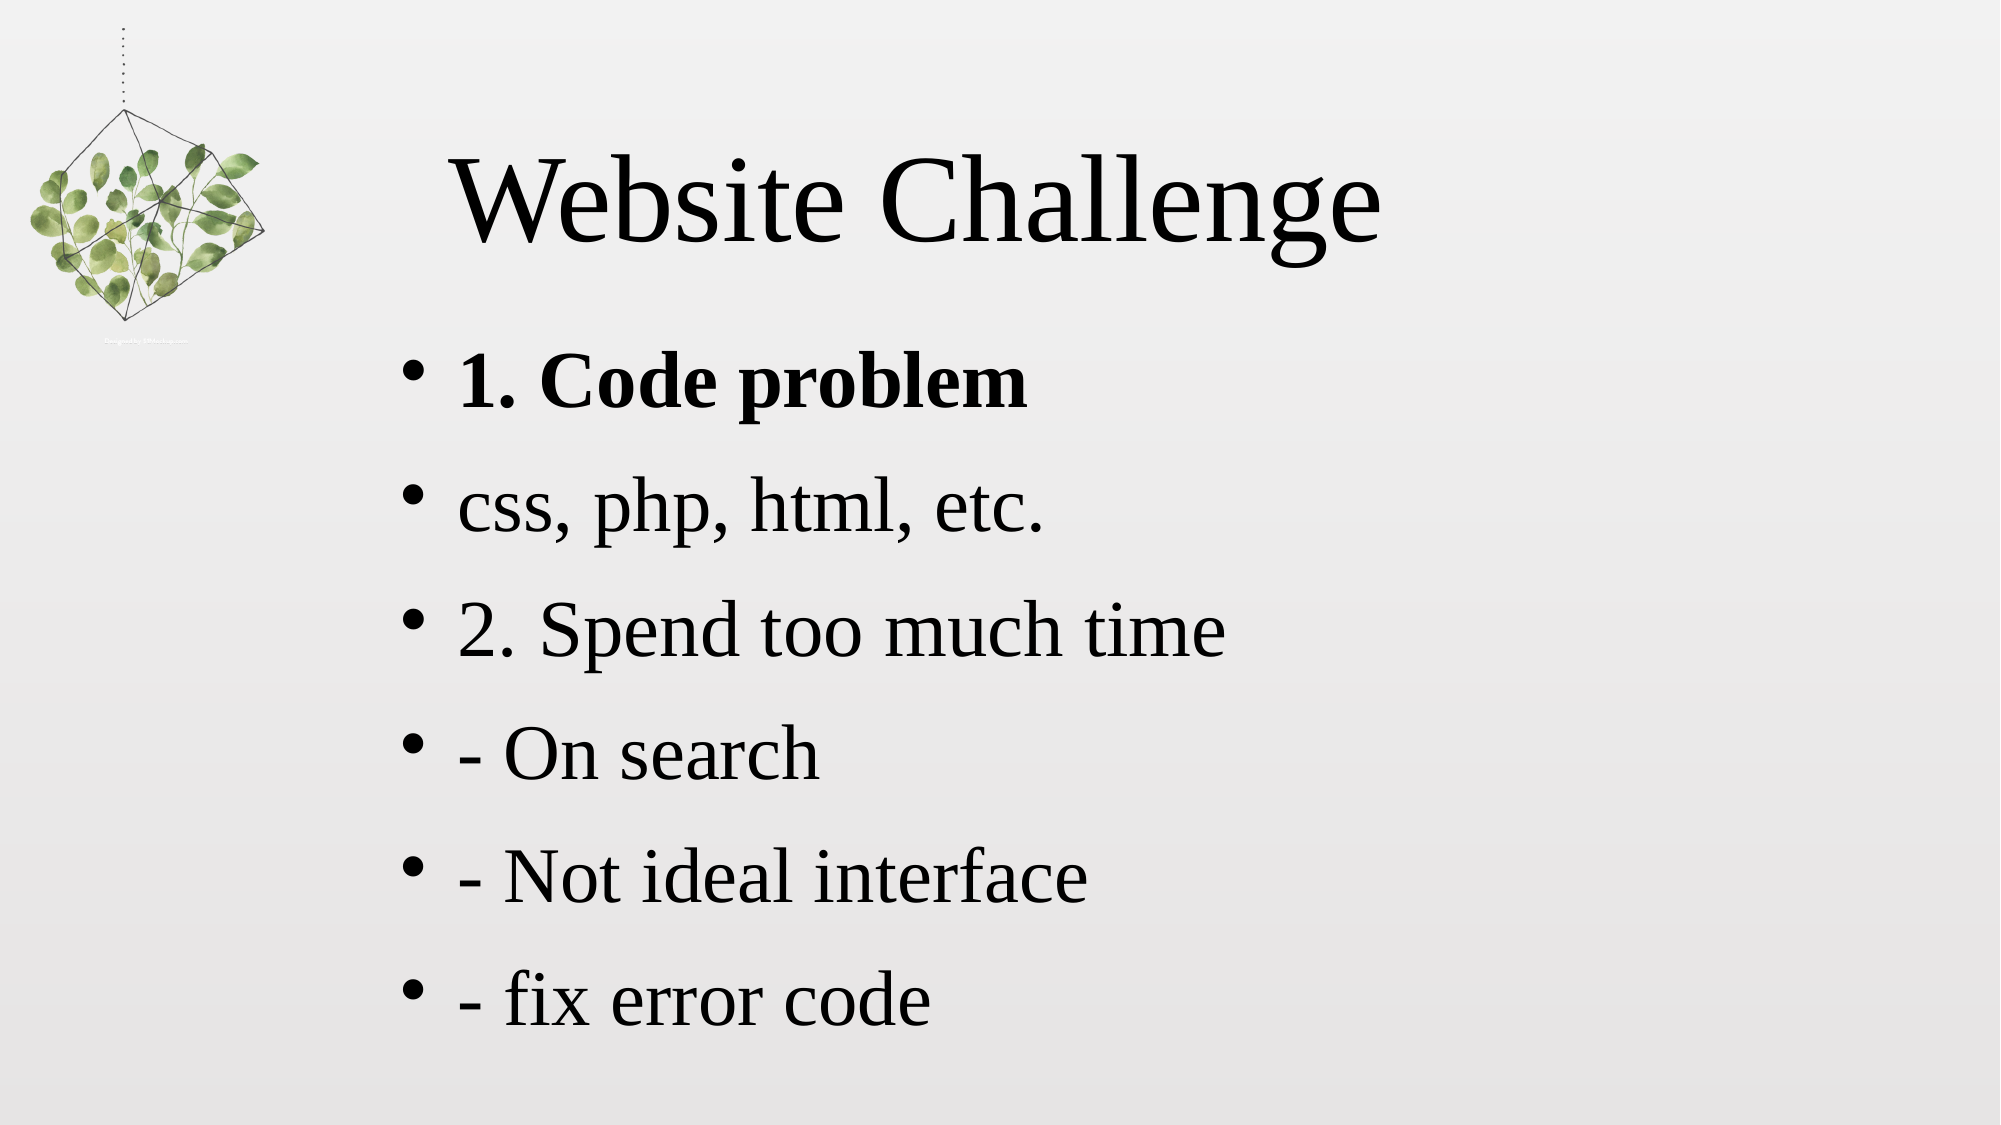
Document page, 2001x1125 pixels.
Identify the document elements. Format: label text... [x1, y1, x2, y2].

text_box 1. Code problem css, php, html, etc. 2. Spend too much time - On search - Not ideal interface - fix error code [381, 326, 1511, 1049]
text_box Website Challenge [298, 114, 1661, 270]
picture [0, 4, 298, 379]
